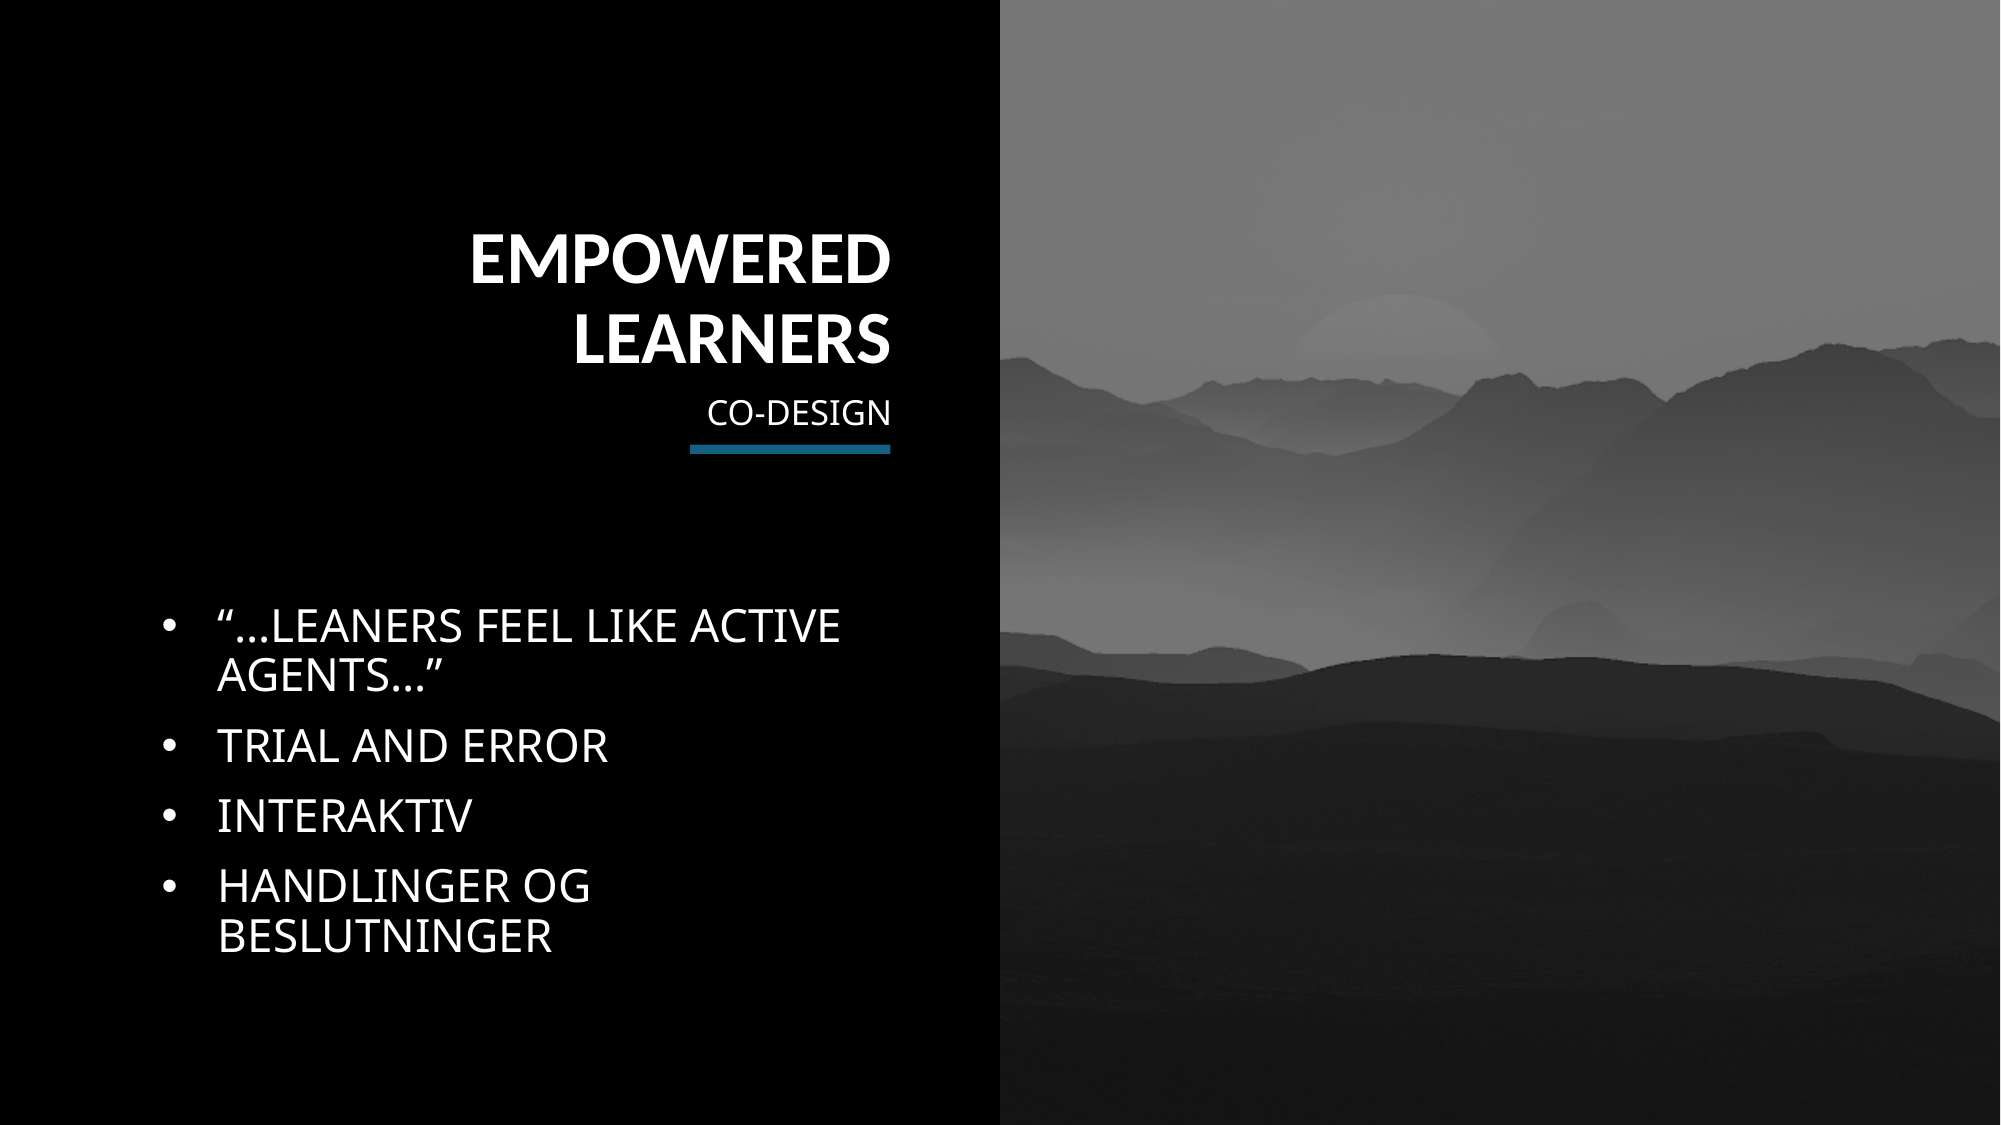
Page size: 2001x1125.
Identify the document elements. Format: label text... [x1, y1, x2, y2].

title CO-DESIGN [205, 387, 908, 441]
text_box [0, 0, 1001, 1125]
text_box EMPOWERED LEARNERS [336, 206, 907, 388]
picture [1001, 0, 2001, 1125]
text_box [689, 443, 892, 456]
subtitle “…LEANERS FEEL LIKE ACTIVE AGENTS…” TRIAL AND ERROR INTERAKTIV HANDLINGER OG BESLUTNINGER [146, 595, 908, 945]
